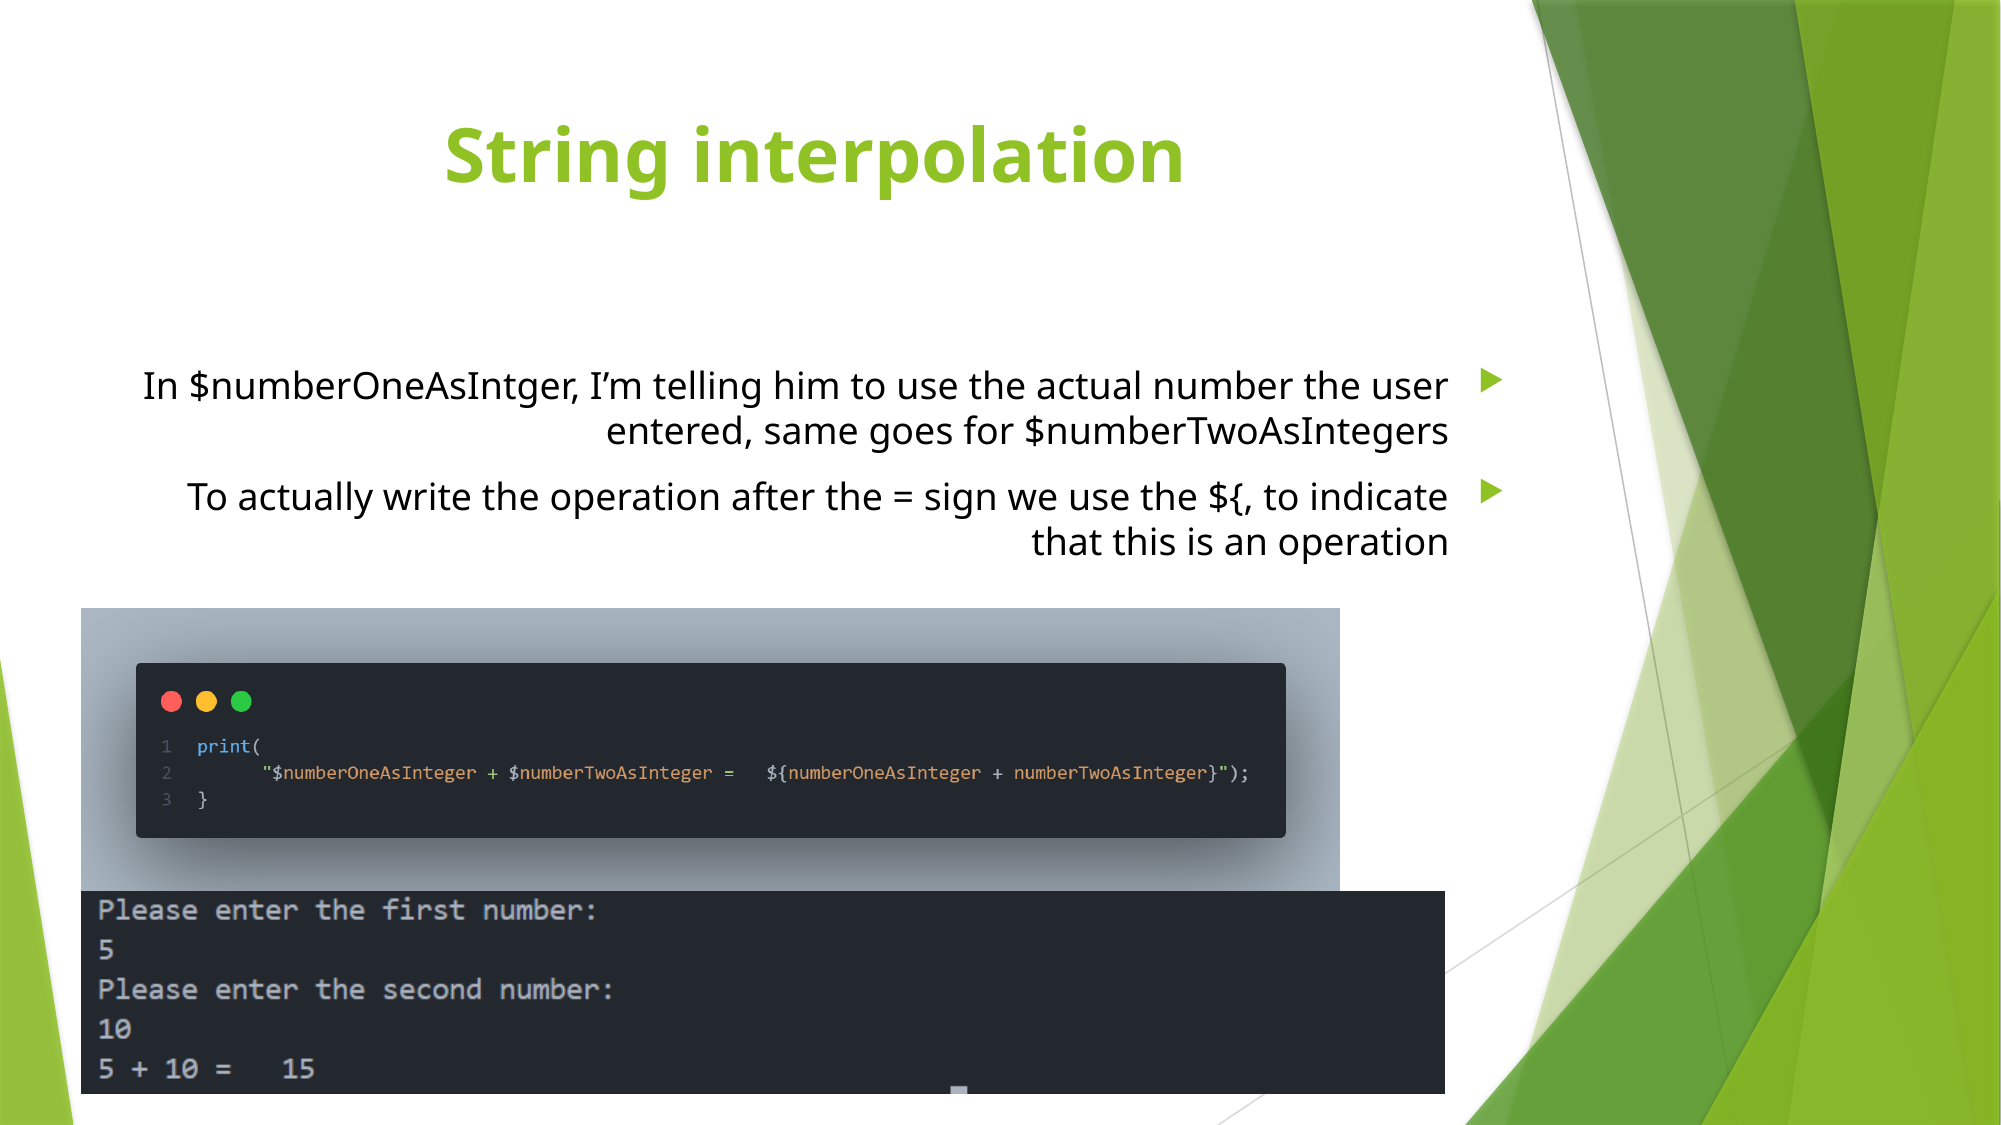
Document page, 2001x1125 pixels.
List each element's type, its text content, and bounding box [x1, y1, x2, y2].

title String interpolation [111, 99, 1522, 317]
list In $numberOneAsIntger, I’m telling him to use the actual number the user entered, same goes for $numberTwoAsIntegers To actually write the operation after the = sign we use the ${, to indicate that this is an operation [111, 354, 1522, 1113]
picture [81, 608, 1445, 1095]
